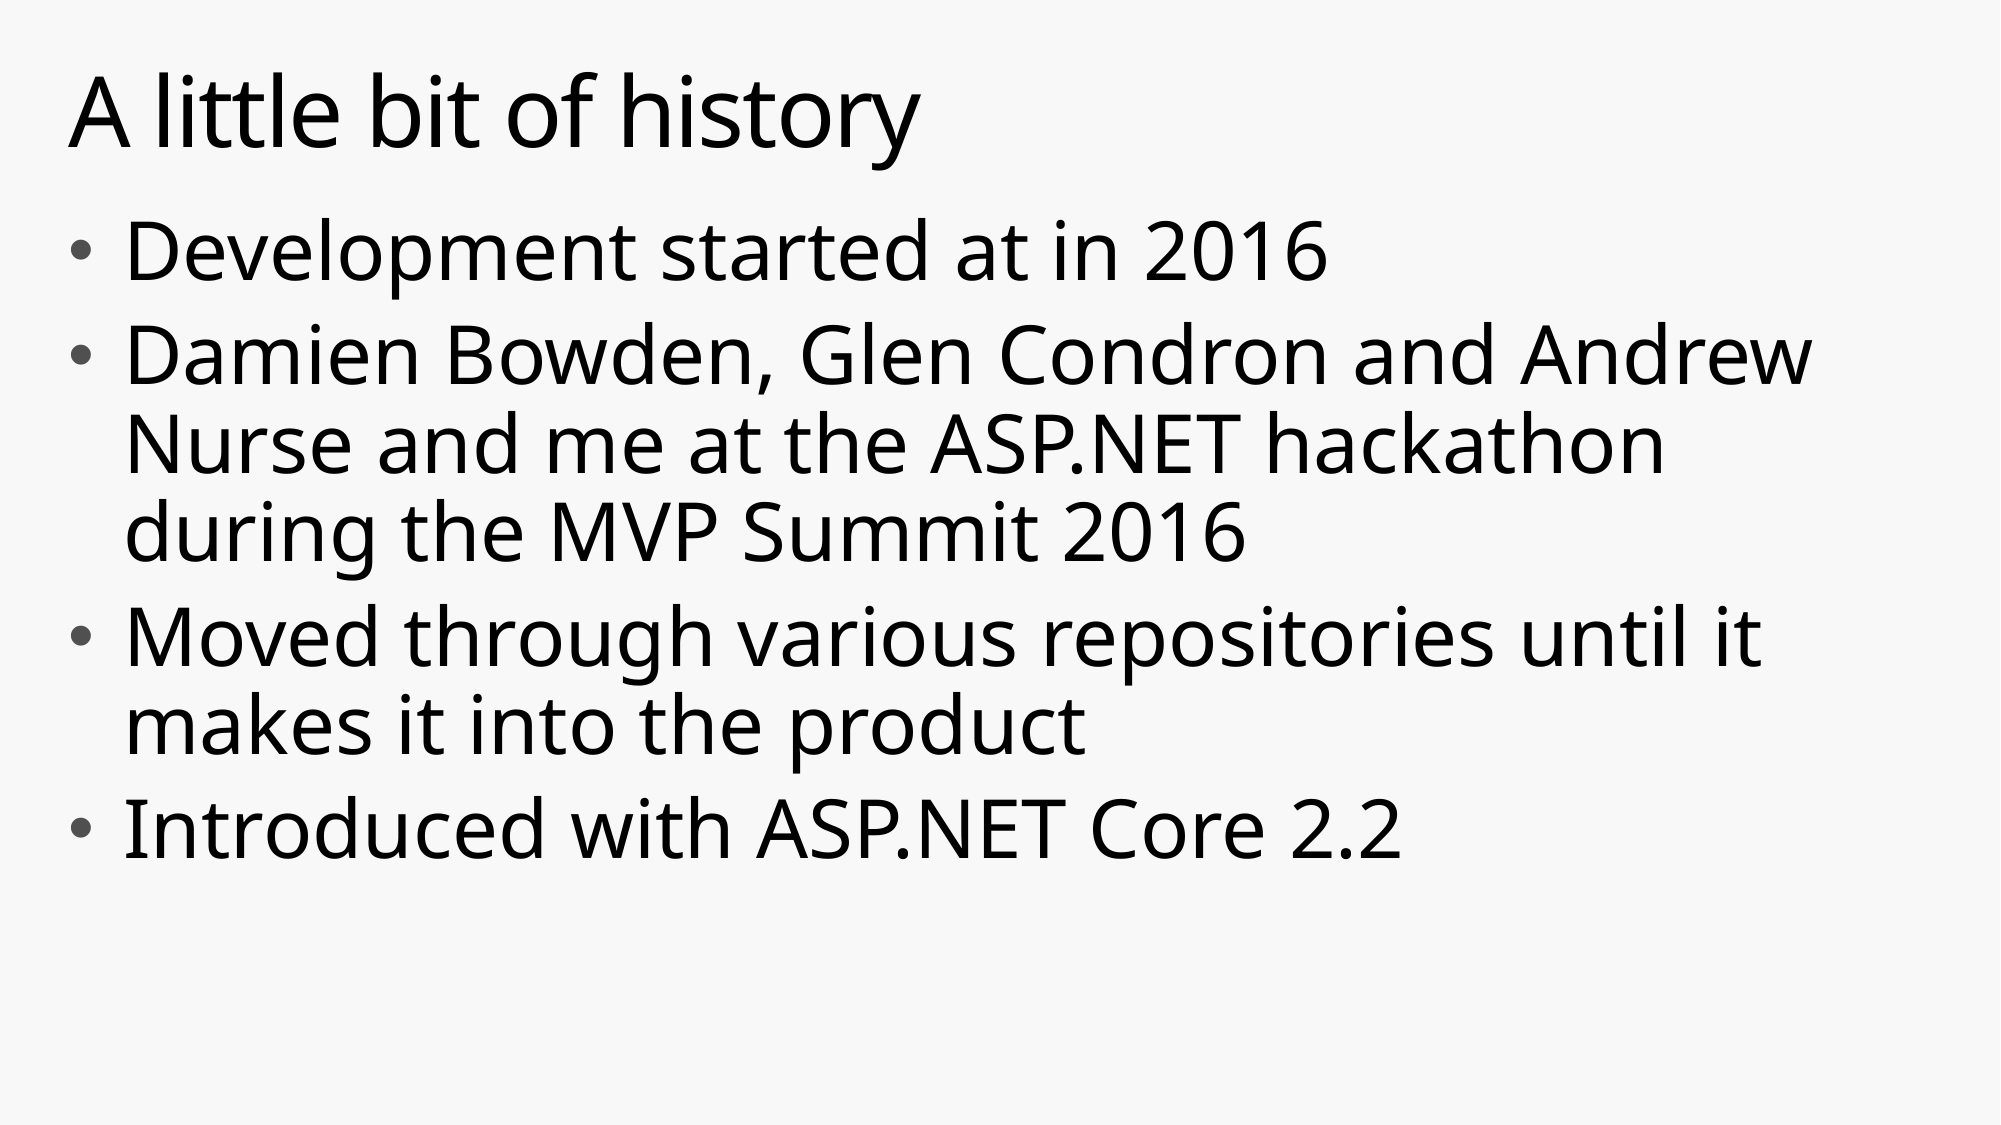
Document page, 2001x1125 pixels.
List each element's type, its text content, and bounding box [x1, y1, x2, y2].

list Development started at in 2016 Damien Bowden, Glen Condron and Andrew Nurse and me at the ASP.NET hackathon during the MVP Summit 2016 Moved through various repositories until it makes it into the product Introduced with ASP.NET Core 2.2 [44, 196, 1956, 909]
title A little bit of history [44, 47, 1957, 196]
